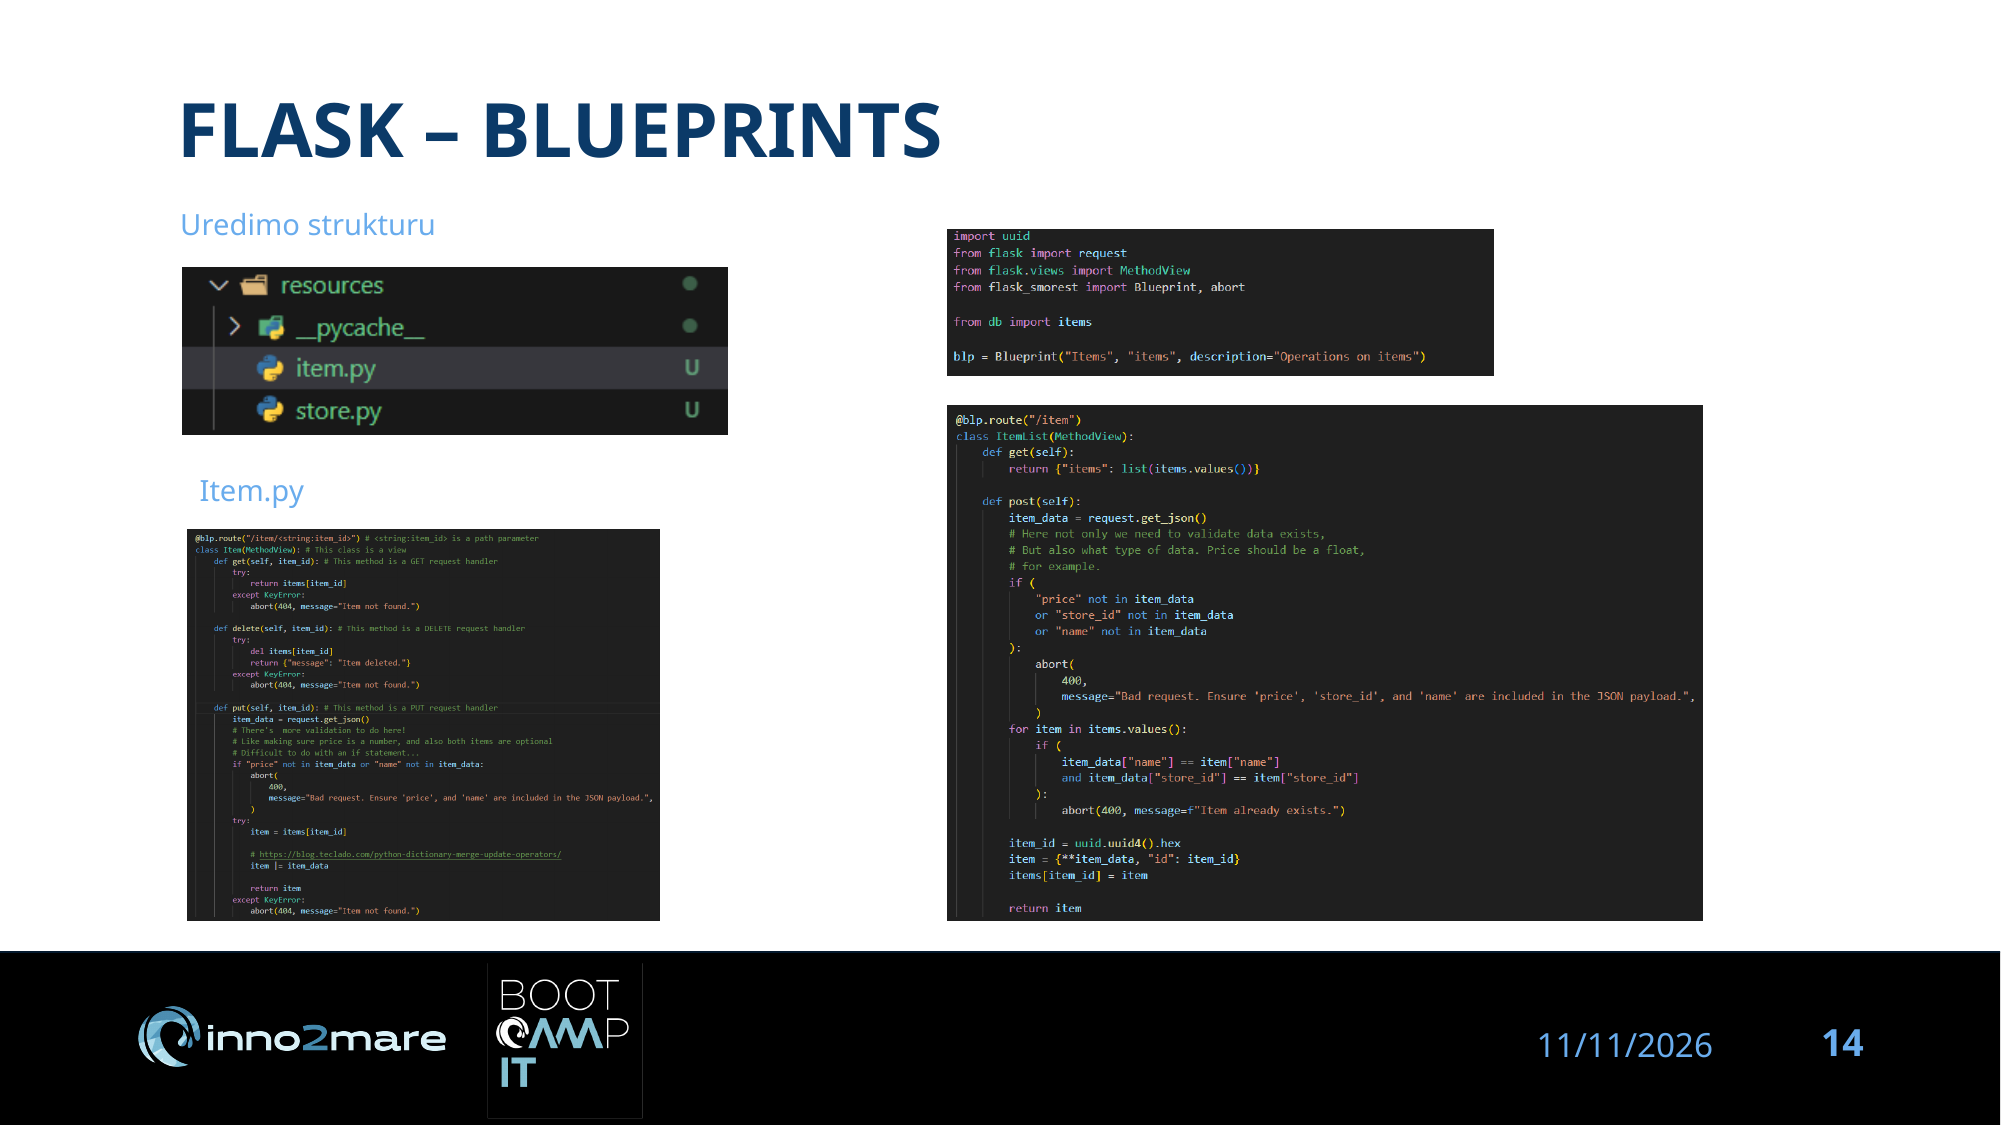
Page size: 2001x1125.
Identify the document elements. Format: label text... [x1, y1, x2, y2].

picture [947, 405, 1703, 921]
text_box FLASK – BLUEPRINTS [162, 62, 1888, 203]
picture [187, 529, 660, 921]
text_box Uredimo strukturu [162, 202, 487, 264]
text_box Item.py [182, 468, 506, 530]
picture [181, 267, 728, 435]
picture [138, 957, 690, 1124]
picture [947, 229, 1494, 376]
